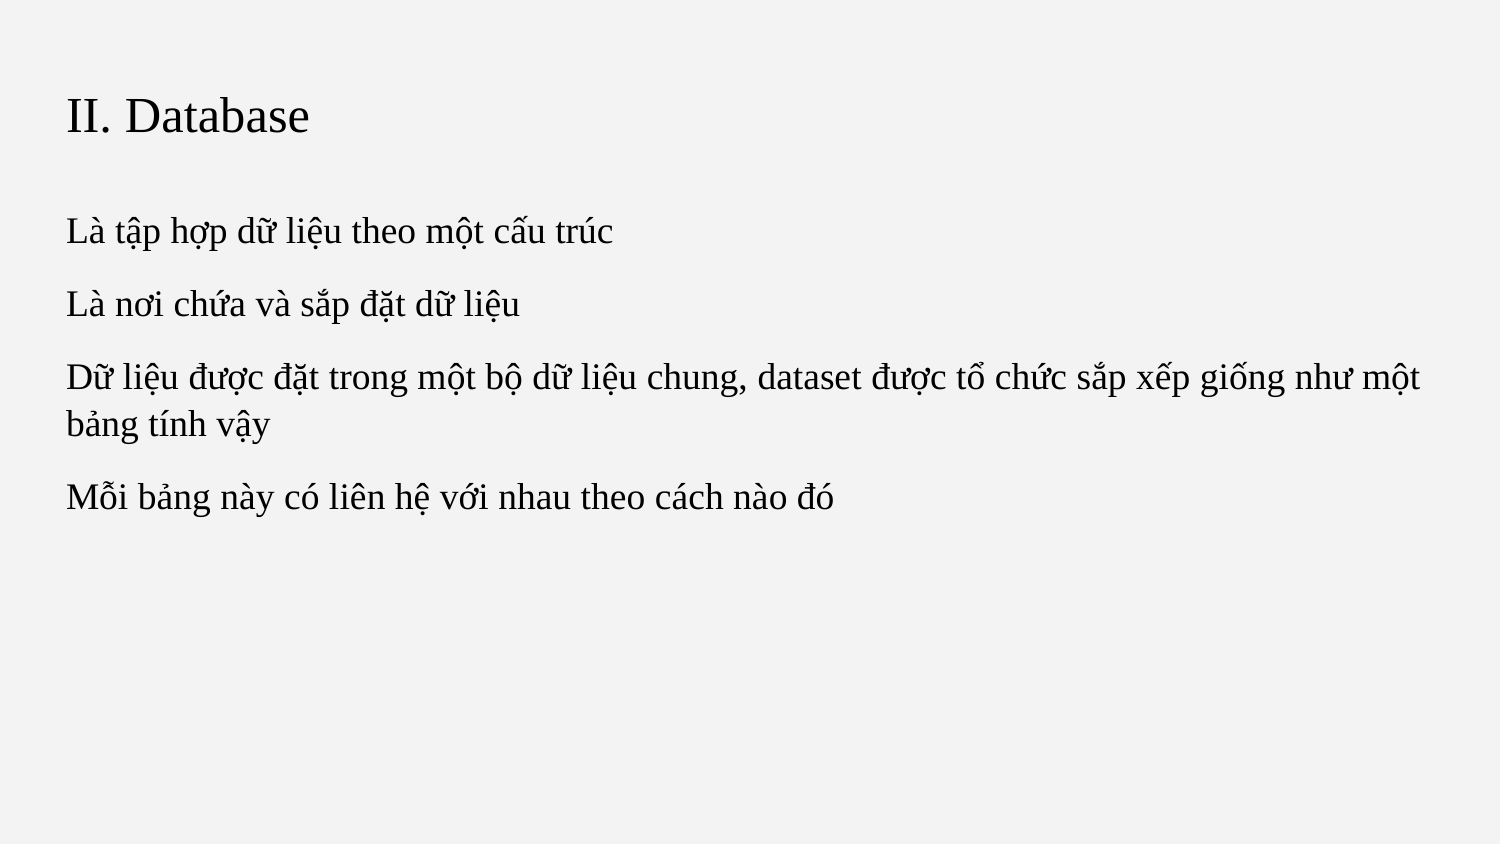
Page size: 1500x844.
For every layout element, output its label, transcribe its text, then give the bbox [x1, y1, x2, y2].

title II. Database [51, 72, 1449, 167]
list Là tập hợp dữ liệu theo một cấu trúc Là nơi chứa và sắp đặt dữ liệu Dữ liệu được đặt trong một bộ dữ liệu chung, dataset được tổ chức sắp xếp giống như một bảng tính vậy Mỗi bảng này có liên hệ với nhau theo cách nào đó [51, 189, 1449, 750]
